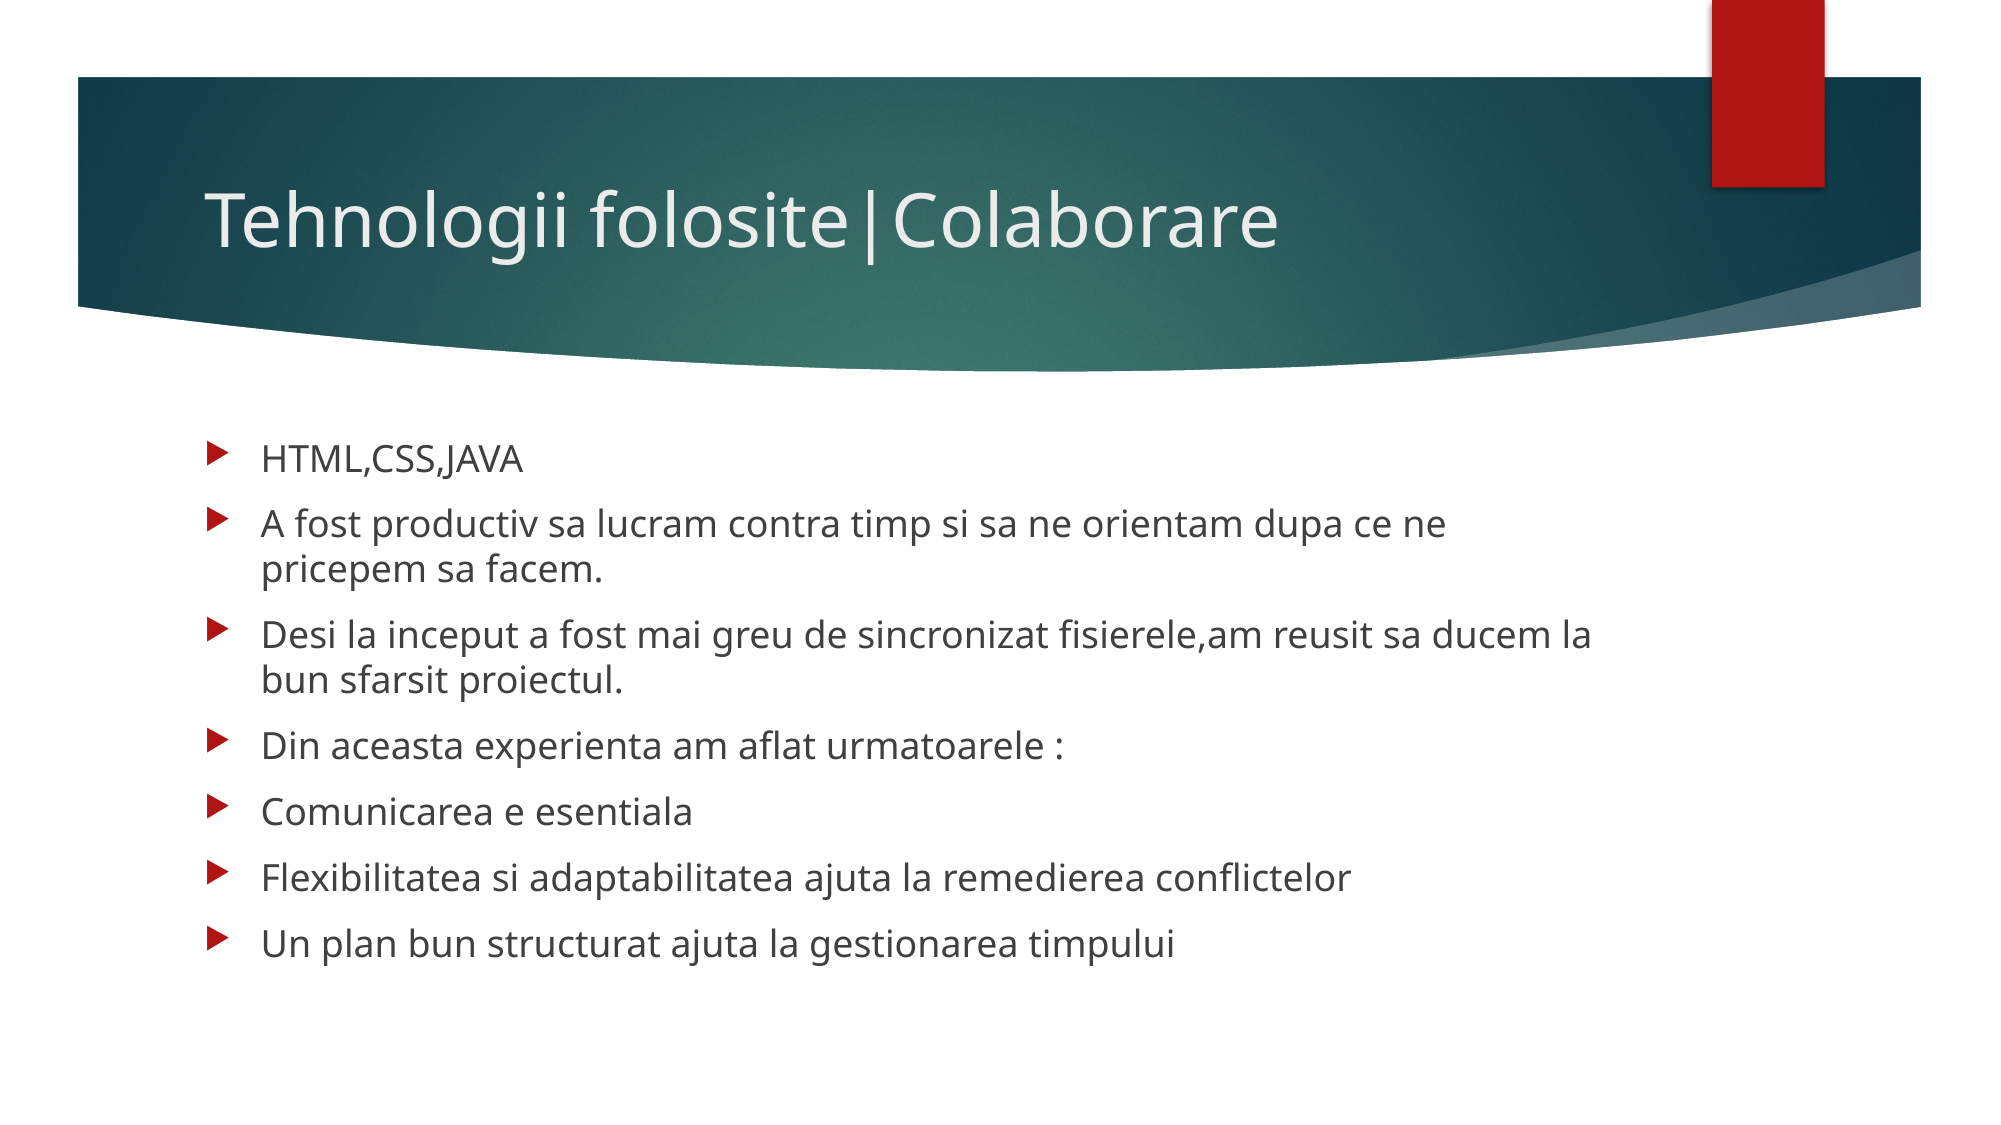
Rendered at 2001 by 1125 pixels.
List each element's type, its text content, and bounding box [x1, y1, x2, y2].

list HTML,CSS,JAVA A fost productiv sa lucram contra timp si sa ne orientam dupa ce ne pricepem sa facem. Desi la inceput a fost mai greu de sincronizat fisierele,am reusit sa ducem la bun sfarsit proiectul. Din aceasta experienta am aflat urmatoarele : Comunicarea e esentiala Flexibilitatea si adaptabilitatea ajuta la remedierea conflictelor Un plan bun structurat ajuta la gestionarea timpului [189, 427, 1638, 988]
title Tehnologii folosite|Colaborare [189, 159, 1638, 276]
